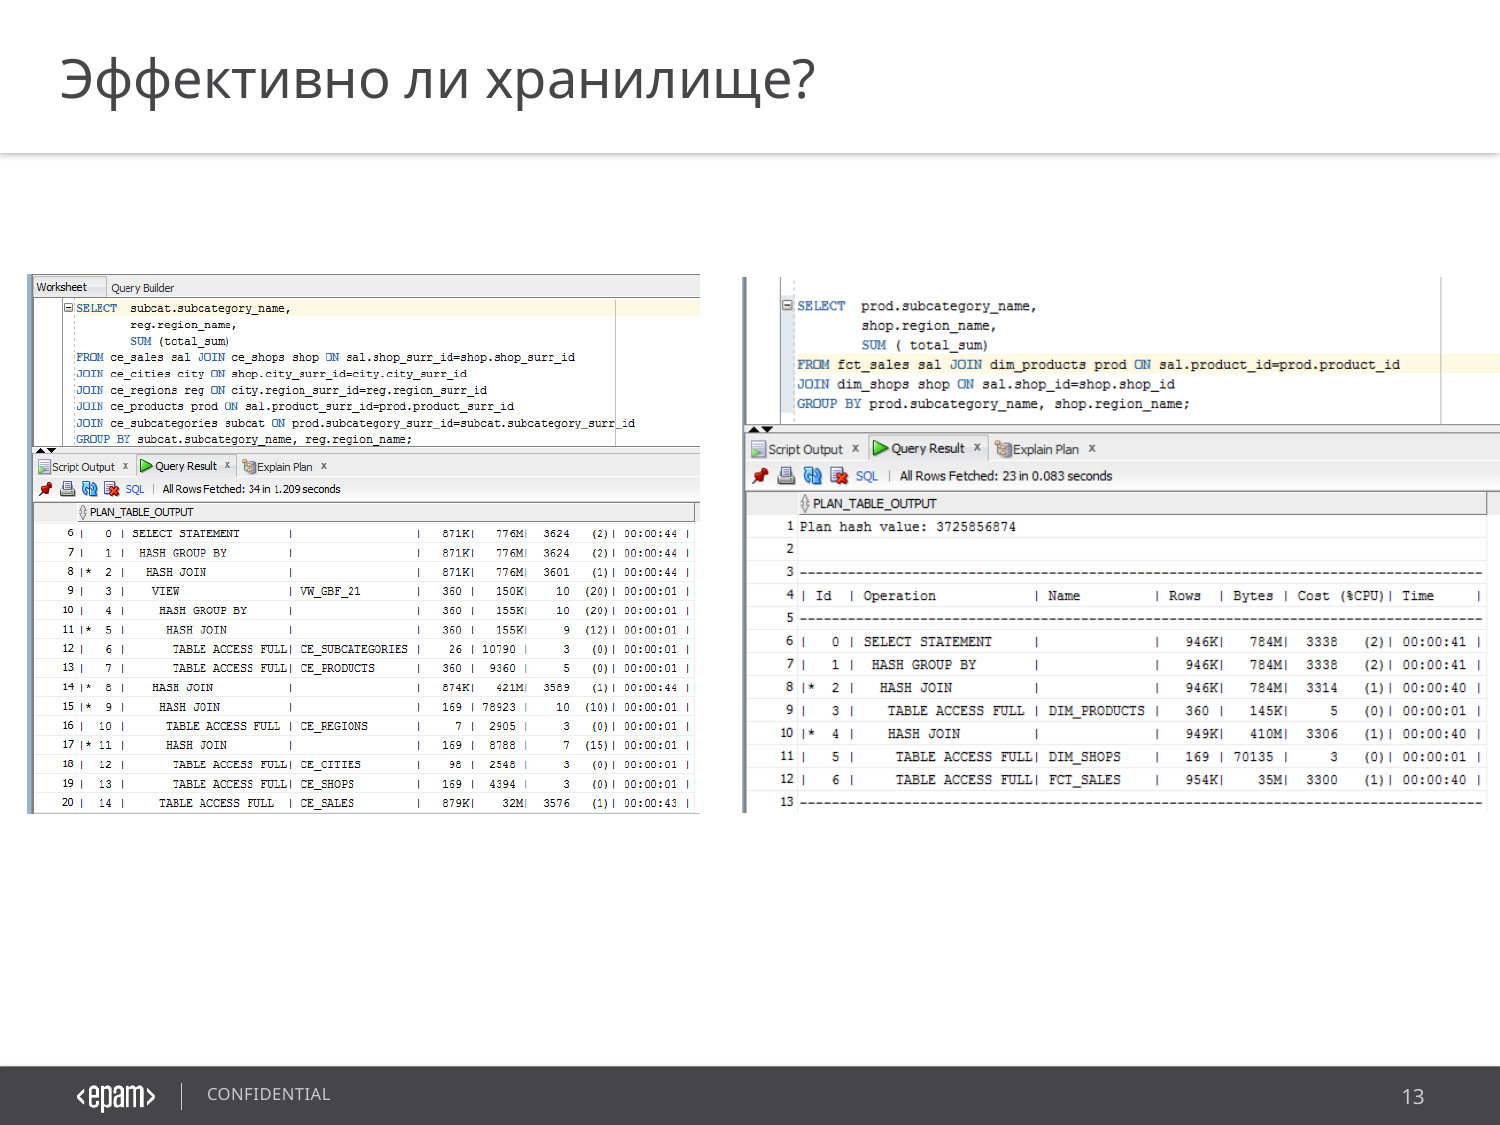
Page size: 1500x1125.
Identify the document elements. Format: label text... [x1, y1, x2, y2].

list Эффективно ли хранилище? [0, 0, 1500, 153]
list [741, 277, 1500, 813]
picture [27, 274, 701, 815]
picture [76, 1085, 155, 1113]
